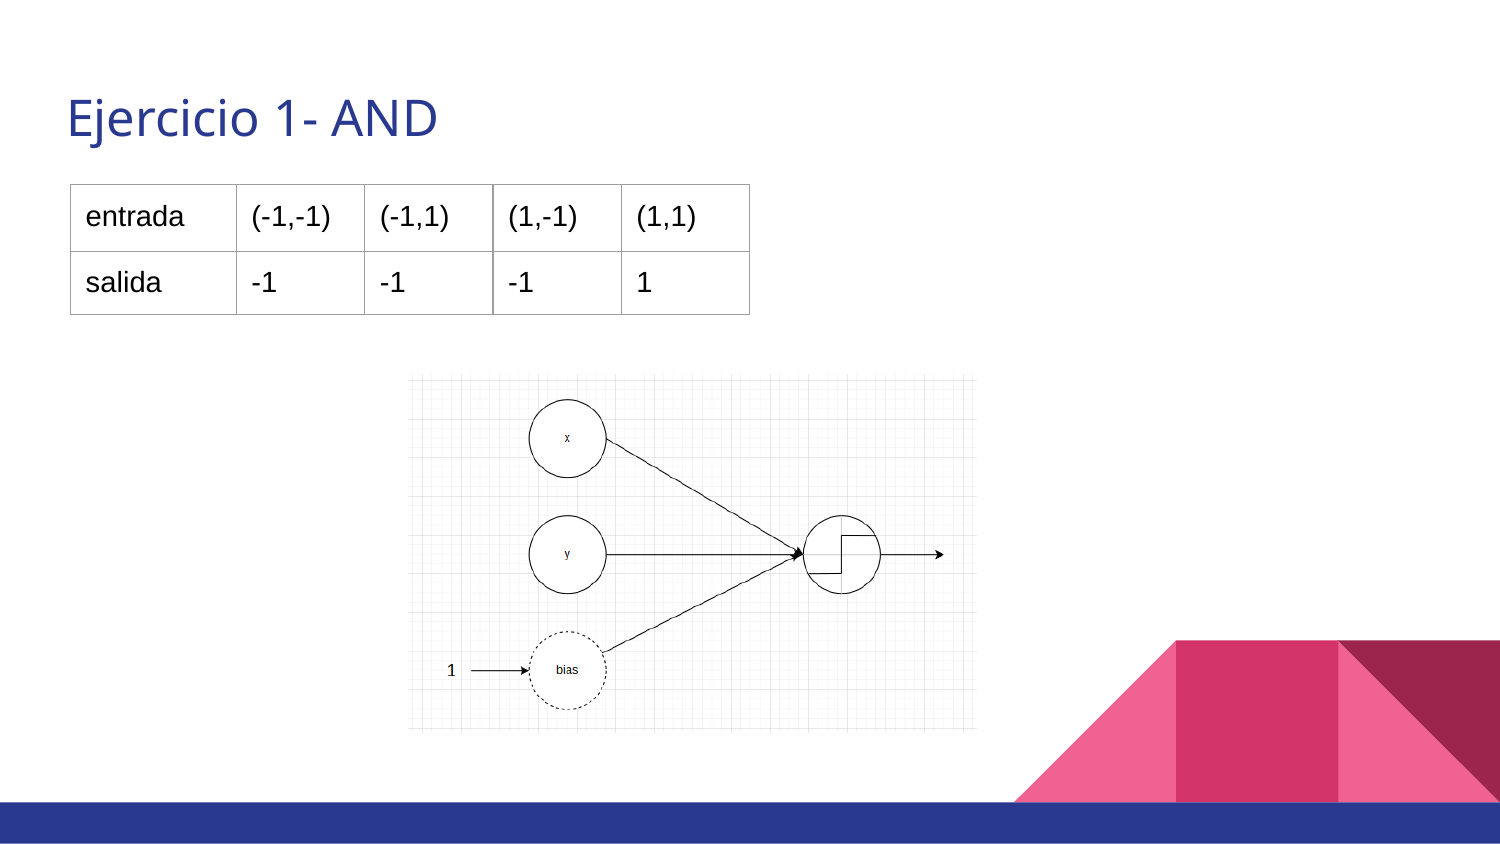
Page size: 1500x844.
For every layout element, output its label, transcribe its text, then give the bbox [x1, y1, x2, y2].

table_header (-1,1) [365, 185, 492, 251]
title Ejercicio 1- AND [51, 67, 1449, 167]
picture [408, 374, 978, 733]
table_cell -1 [365, 252, 492, 314]
table_cell salida [71, 252, 236, 314]
table_cell -1 [494, 252, 621, 314]
table_cell 1 [622, 252, 749, 314]
table_header entrada [71, 185, 236, 251]
table_cell -1 [237, 252, 364, 314]
table_header (1,-1) [494, 185, 621, 251]
table_header (1,1) [622, 185, 749, 251]
table_header (-1,-1) [237, 185, 364, 251]
